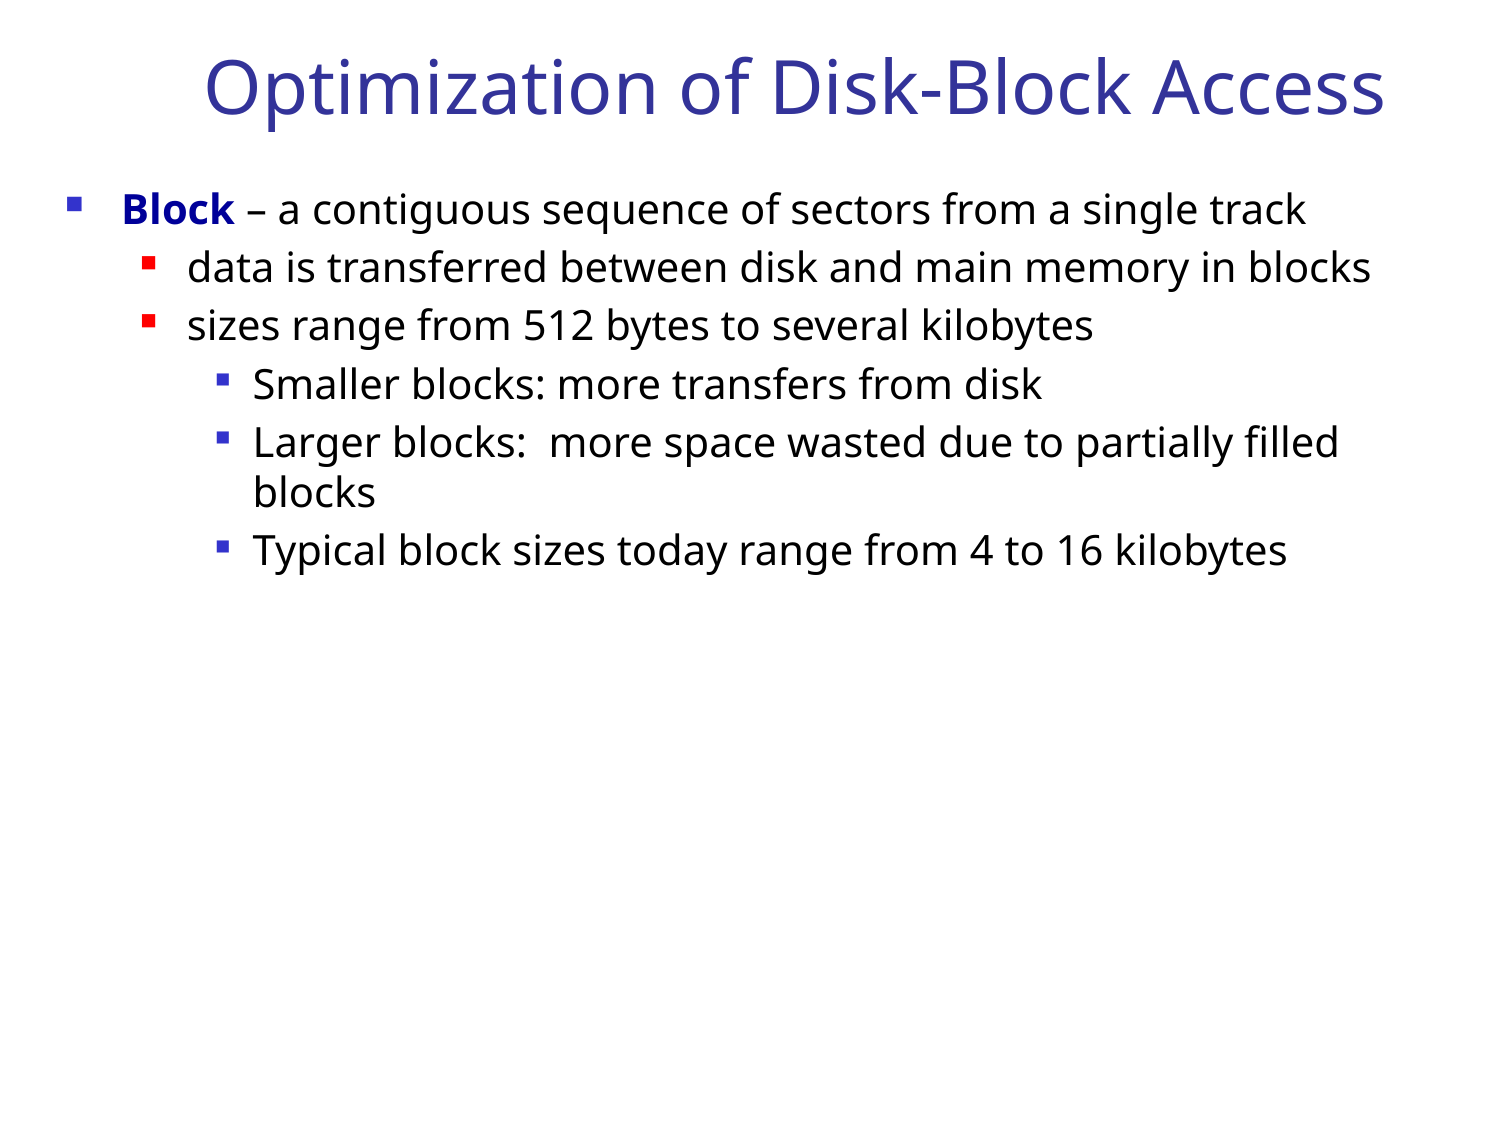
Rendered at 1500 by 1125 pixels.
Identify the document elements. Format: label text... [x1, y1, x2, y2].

title Optimization of Disk-Block Access [188, 101, 1468, 138]
list Block – a contiguous sequence of sectors from a single track data is transferred between disk and main memory in blocks sizes range from 512 bytes to several kilobytes Smaller blocks: more transfers from disk Larger blocks: more space wasted due to partially filled blocks Typical block sizes today range from 4 to 16 kilobytes [49, 174, 1410, 1020]
